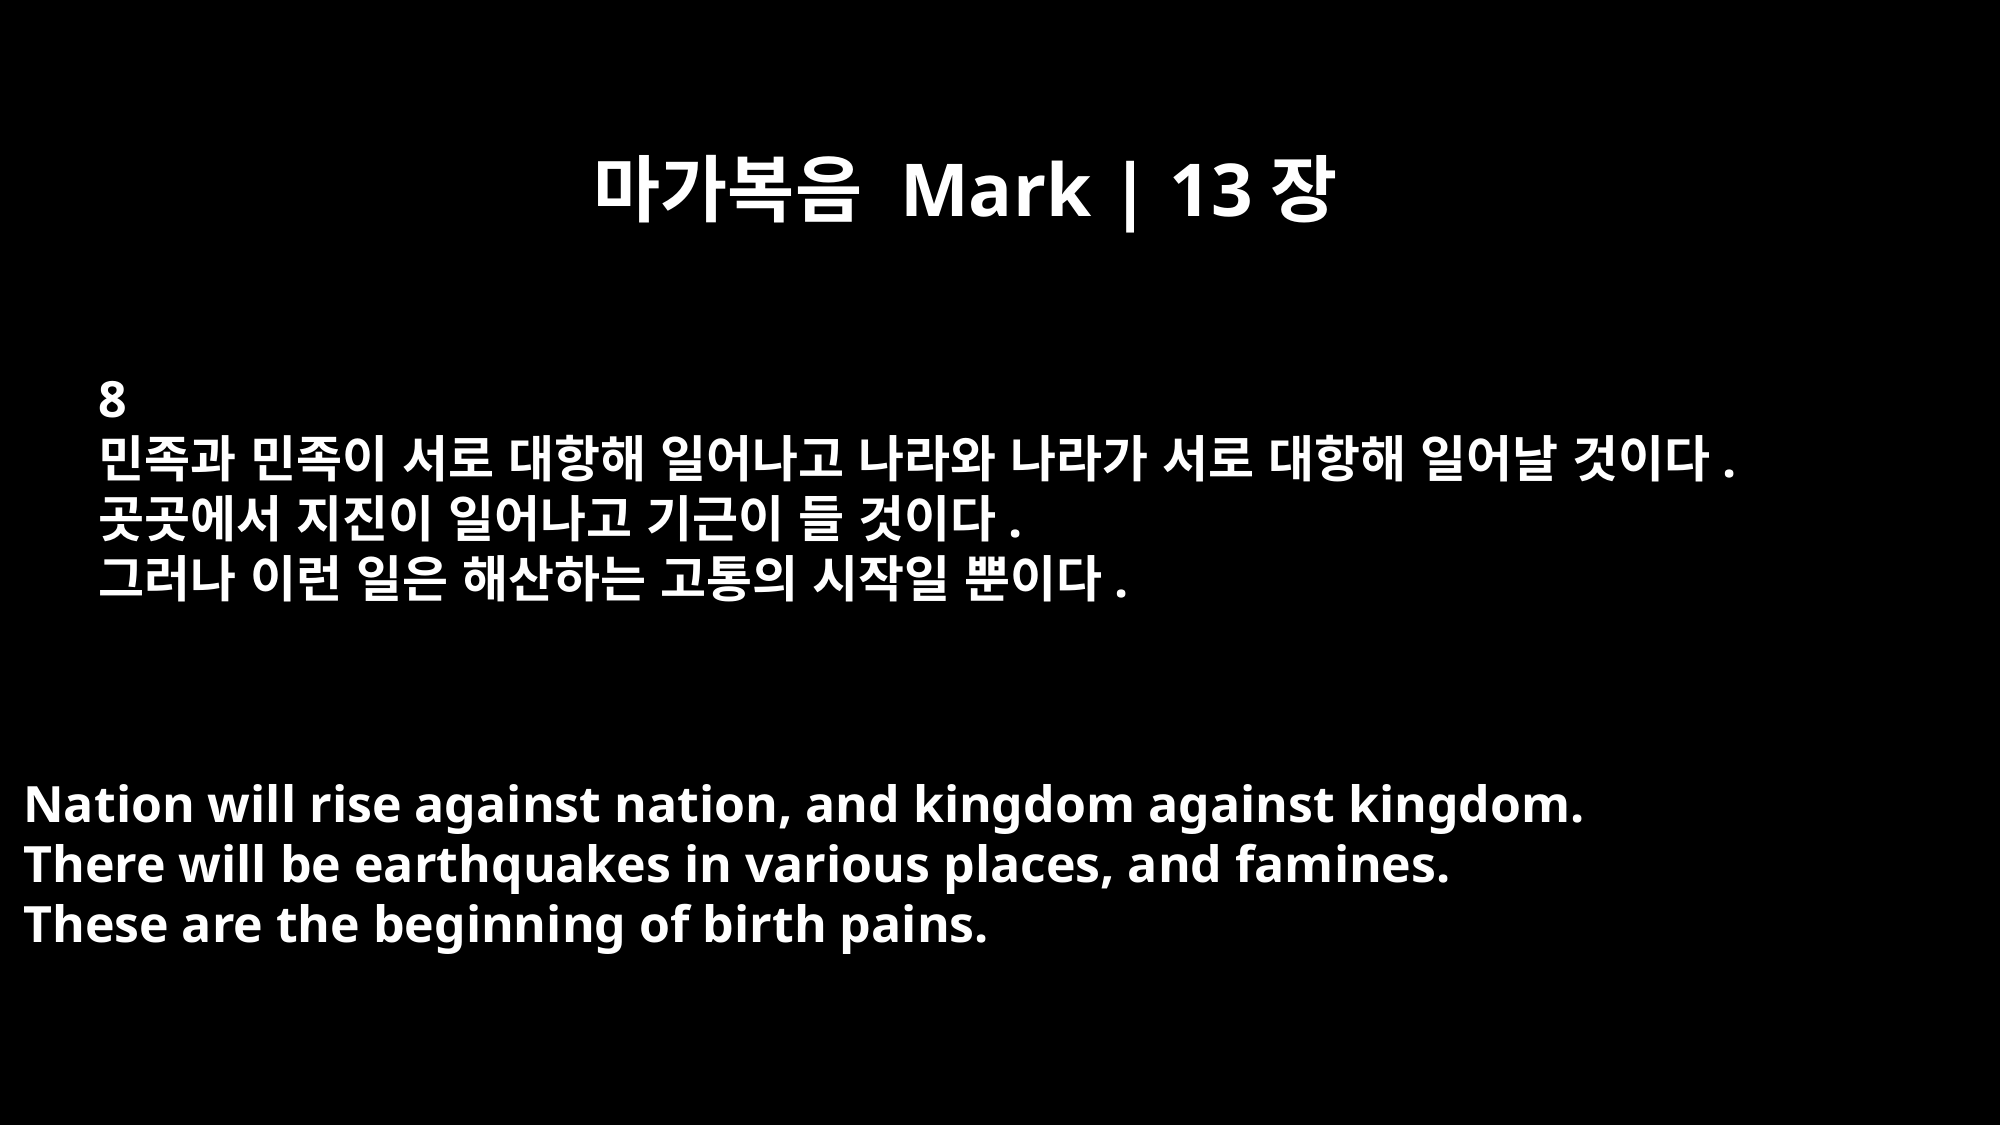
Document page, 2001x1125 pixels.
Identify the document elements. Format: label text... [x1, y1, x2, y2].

text_box Nation will rise against nation, and kingdom against kingdom. There will be earthquakes in various places, and famines. These are the beginning of birth pains. [8, 764, 1614, 960]
text_box 마가복음 Mark | 13장 [578, 136, 1354, 239]
text_box 8 민족과 민족이 서로 대항해 일어나고 나라와 나라가 서로 대항해 일어날 것이다. 곳곳에서 지진이 일어나고 기근이 들 것이다. 그러나 이런 일은 해산하는 고통의 시작일 뿐이다. [83, 359, 1765, 615]
